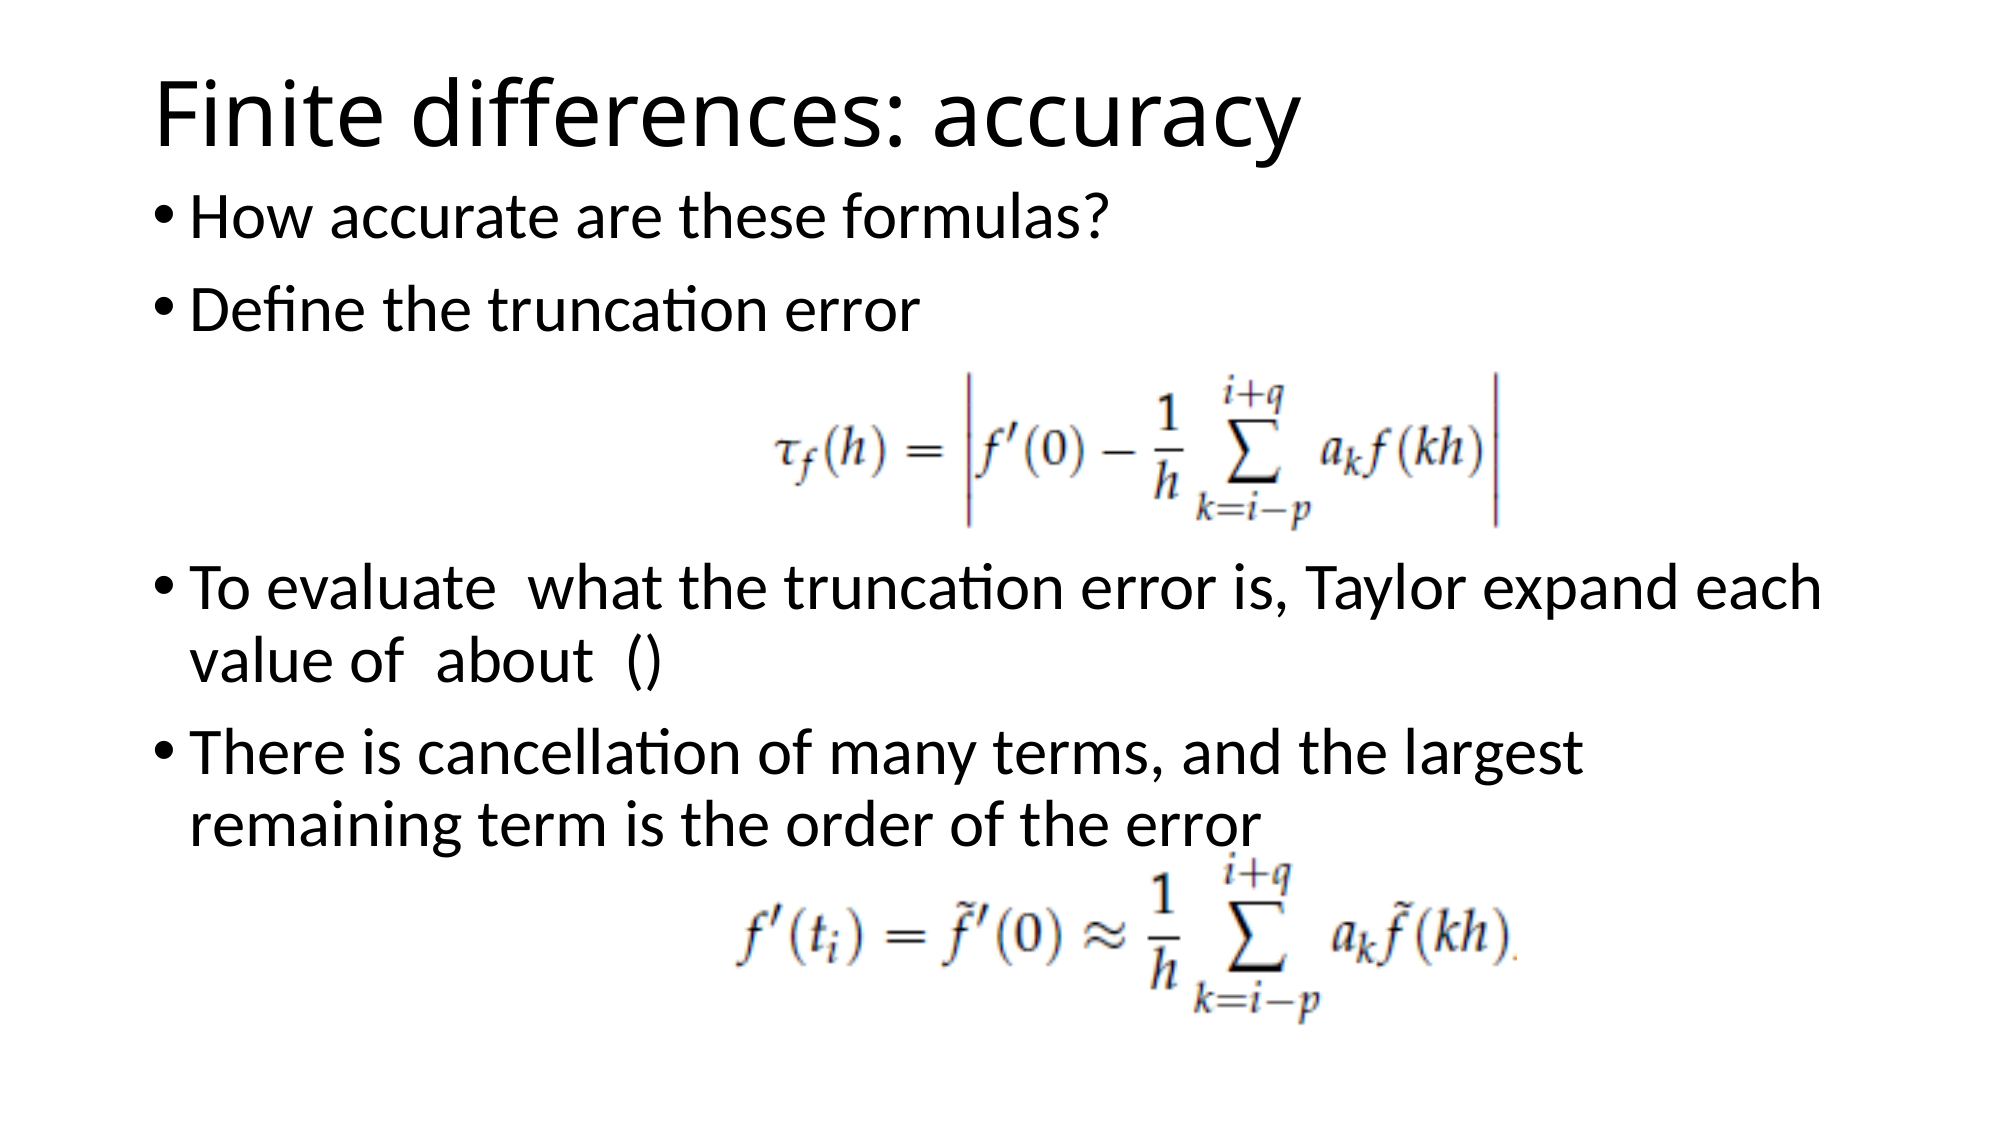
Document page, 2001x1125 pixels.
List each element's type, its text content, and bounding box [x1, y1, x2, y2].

title Finite differences: accuracy [137, 59, 1863, 174]
picture [720, 850, 1517, 1034]
picture [747, 349, 1511, 542]
